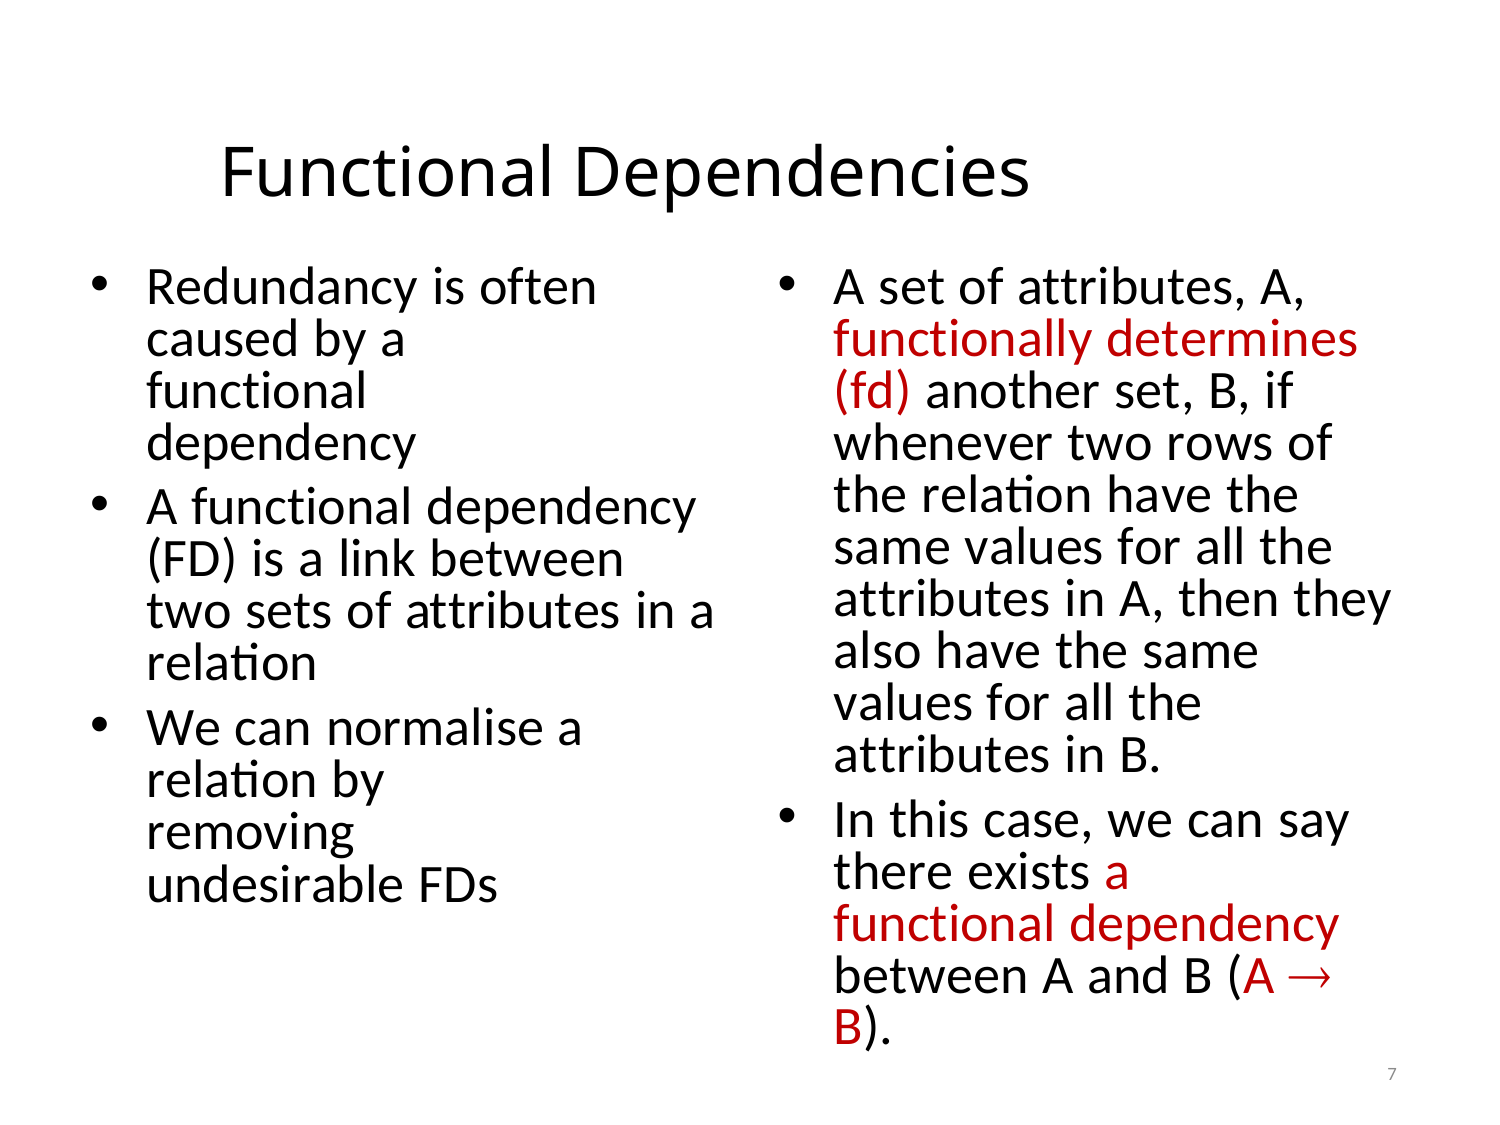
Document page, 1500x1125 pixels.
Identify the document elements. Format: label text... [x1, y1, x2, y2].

text_box Redundancy is often caused by a functional dependency A functional dependency (FD) is a link between two sets of attributes in a relation We can normalise a relation by removing undesirable FDs [87, 262, 717, 913]
slide_number 7 [1059, 1056, 1397, 1125]
title Functional Dependencies [103, 74, 1397, 263]
text_box A set of attributes, A, functionally determines (fd) another set, B, if whenever two rows of the relation have the same values for all the attributes in A, then they also have the same values for all the attributes in B. In this case, we can say there exists a functional dependency between A and B (A  B). [775, 262, 1407, 1056]
